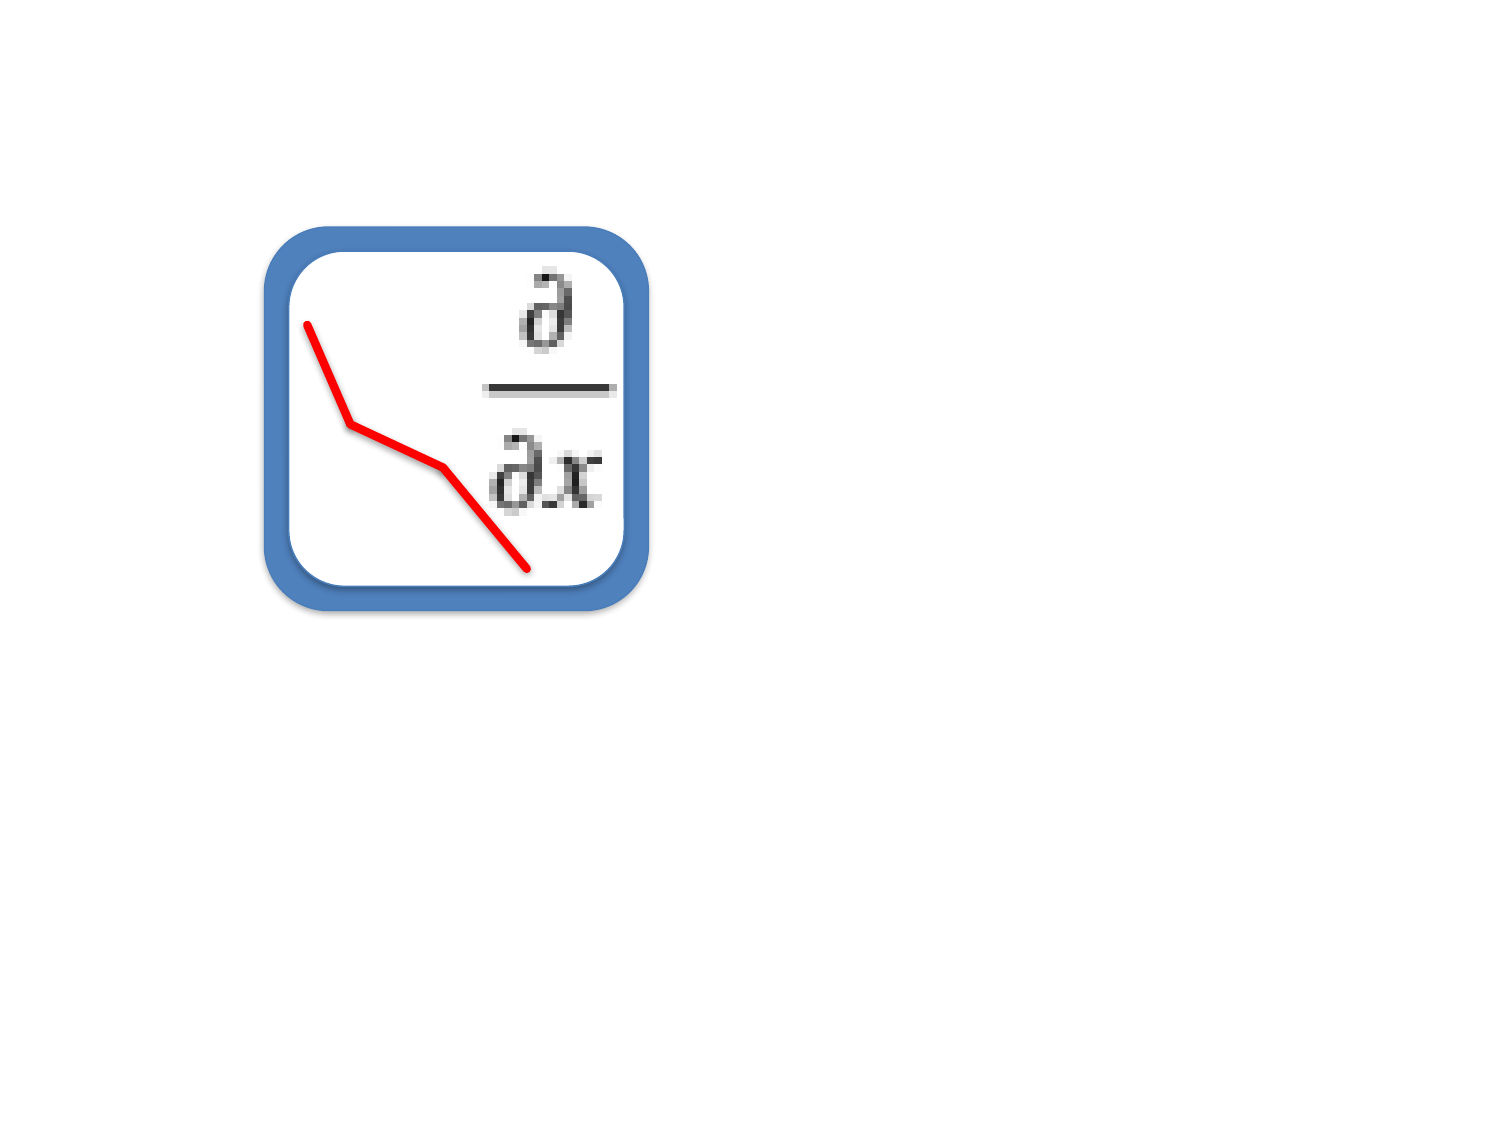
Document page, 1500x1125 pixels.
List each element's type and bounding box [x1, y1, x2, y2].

text_box [264, 226, 649, 611]
